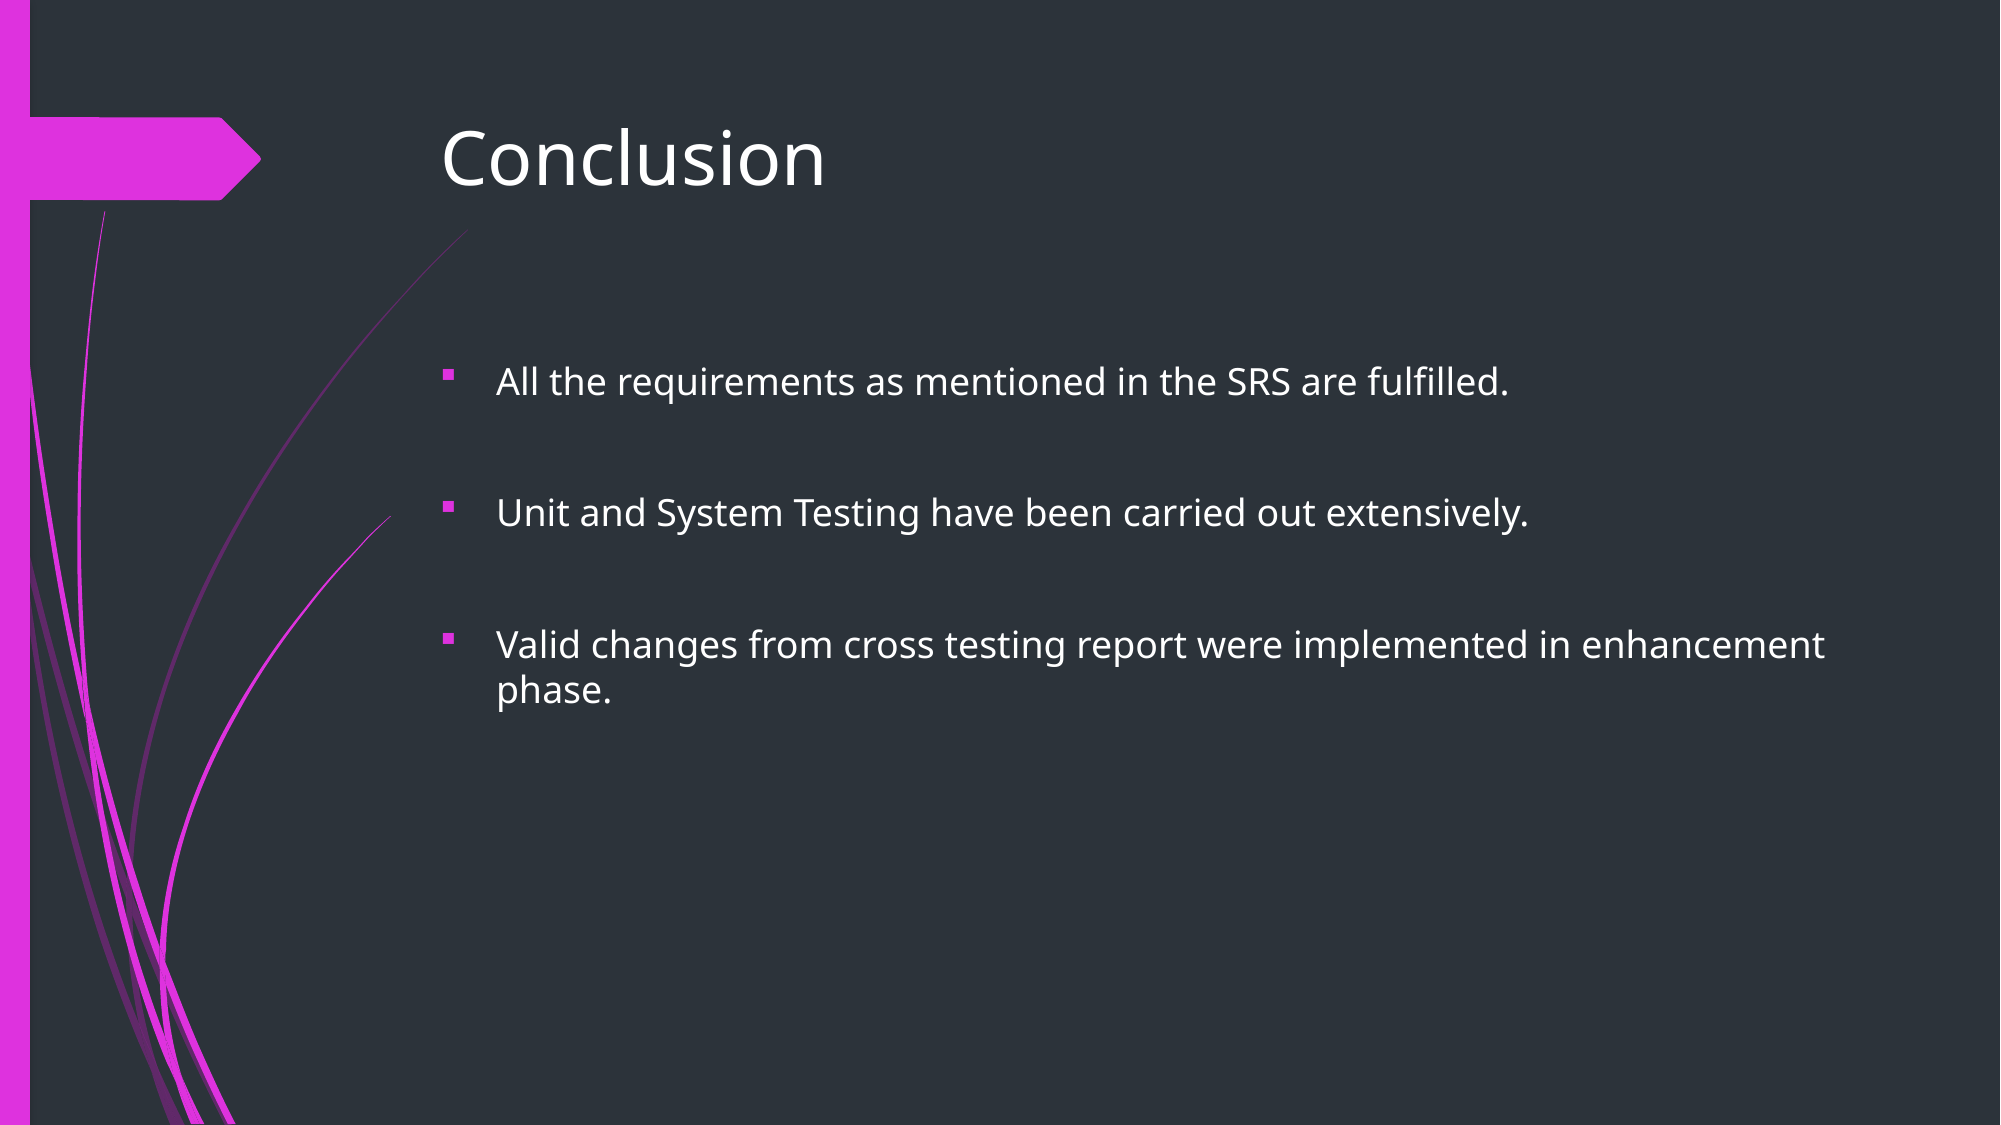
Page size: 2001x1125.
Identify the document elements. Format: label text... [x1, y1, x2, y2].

list All the requirements as mentioned in the SRS are fulfilled. Unit and System Testing have been carried out extensively. Valid changes from cross testing report were implemented in enhancement phase. [424, 350, 1888, 970]
title Conclusion [425, 102, 1888, 313]
